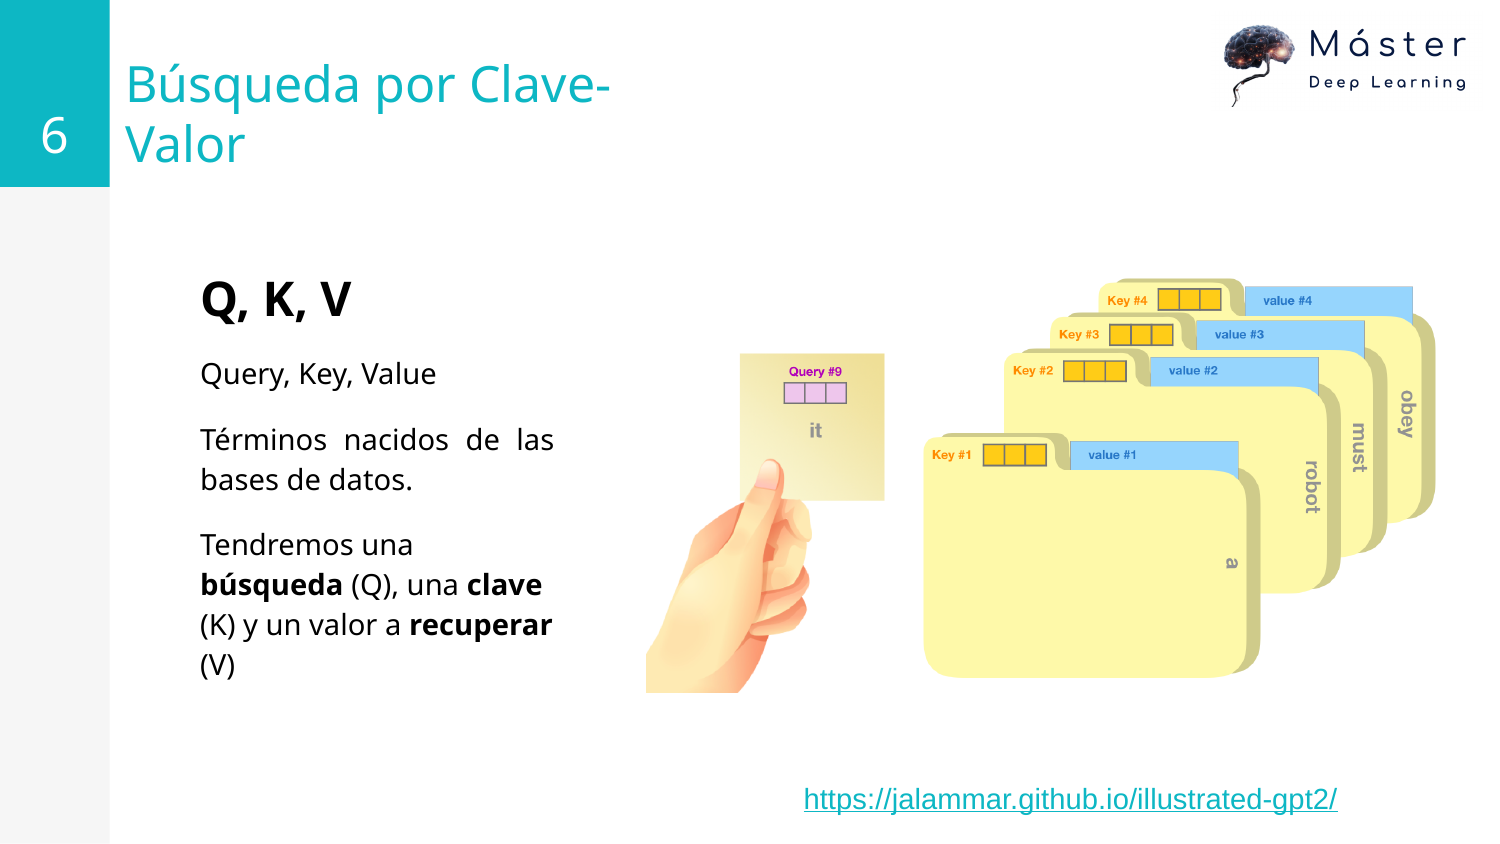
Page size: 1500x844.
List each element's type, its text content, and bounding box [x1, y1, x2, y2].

slide_number ‹#› [0, 0, 110, 187]
text_box https://jalammar.github.io/illustrated-gpt2/ [788, 765, 1356, 830]
picture [646, 259, 1446, 693]
picture [1211, 11, 1483, 111]
text_box Q, K, V Query, Key, Value Términos nacidos de las bases de datos. Tendremos una búsqueda (Q), una clave (K) y un valor a recuperar (V) [110, 244, 570, 765]
title Búsqueda por Clave-Valor [110, 115, 694, 187]
